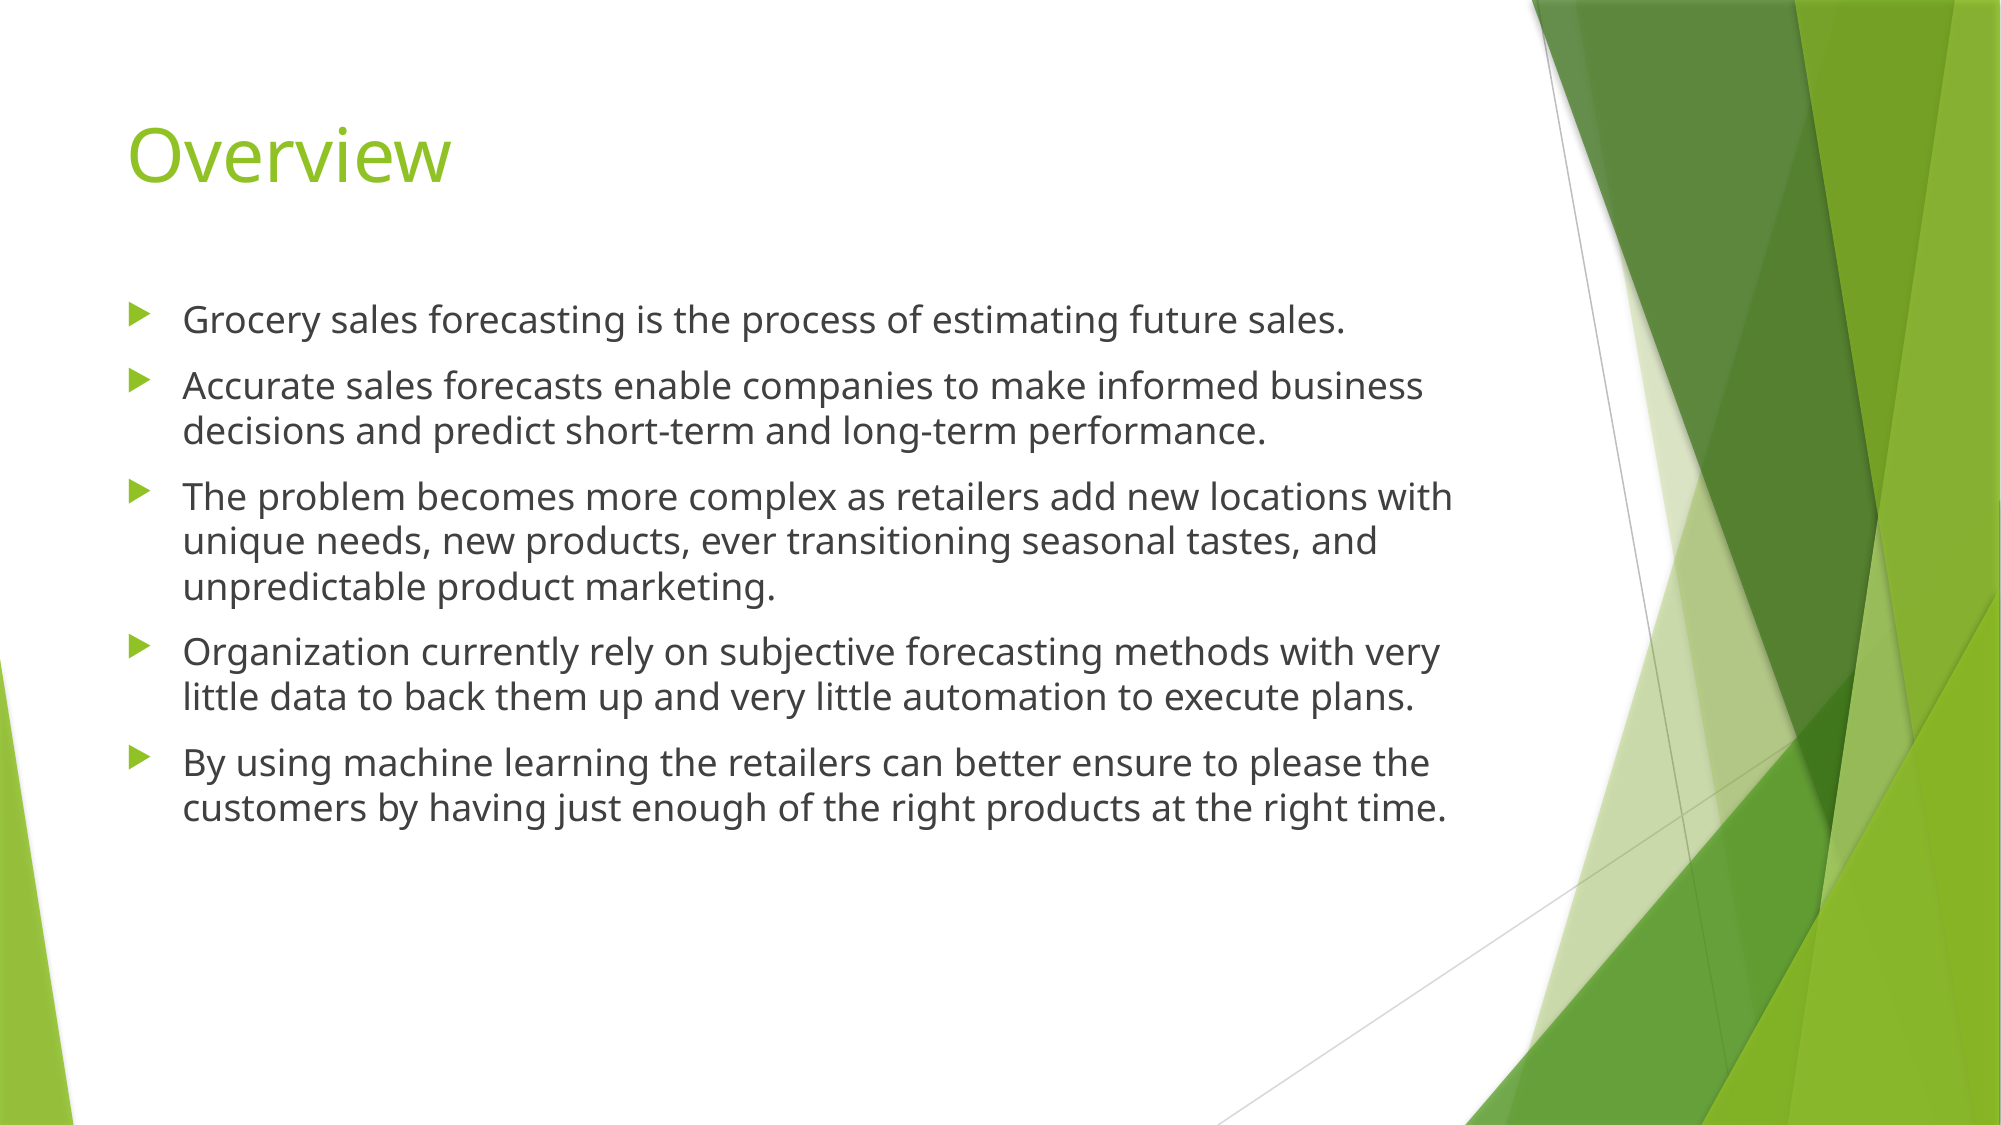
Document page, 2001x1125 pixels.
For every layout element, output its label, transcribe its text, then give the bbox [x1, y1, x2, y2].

title Overview [111, 99, 1522, 220]
list Grocery sales forecasting is the process of estimating future sales. Accurate sales forecasts enable companies to make informed business decisions and predict short-term and long-term performance. The problem becomes more complex as retailers add new locations with unique needs, new products, ever transitioning seasonal tastes, and unpredictable product marketing. Organization currently rely on subjective forecasting methods with very little data to back them up and very little automation to execute plans. By using machine learning the retailers can better ensure to please the customers by having just enough of the right products at the right time. [111, 288, 1522, 925]
